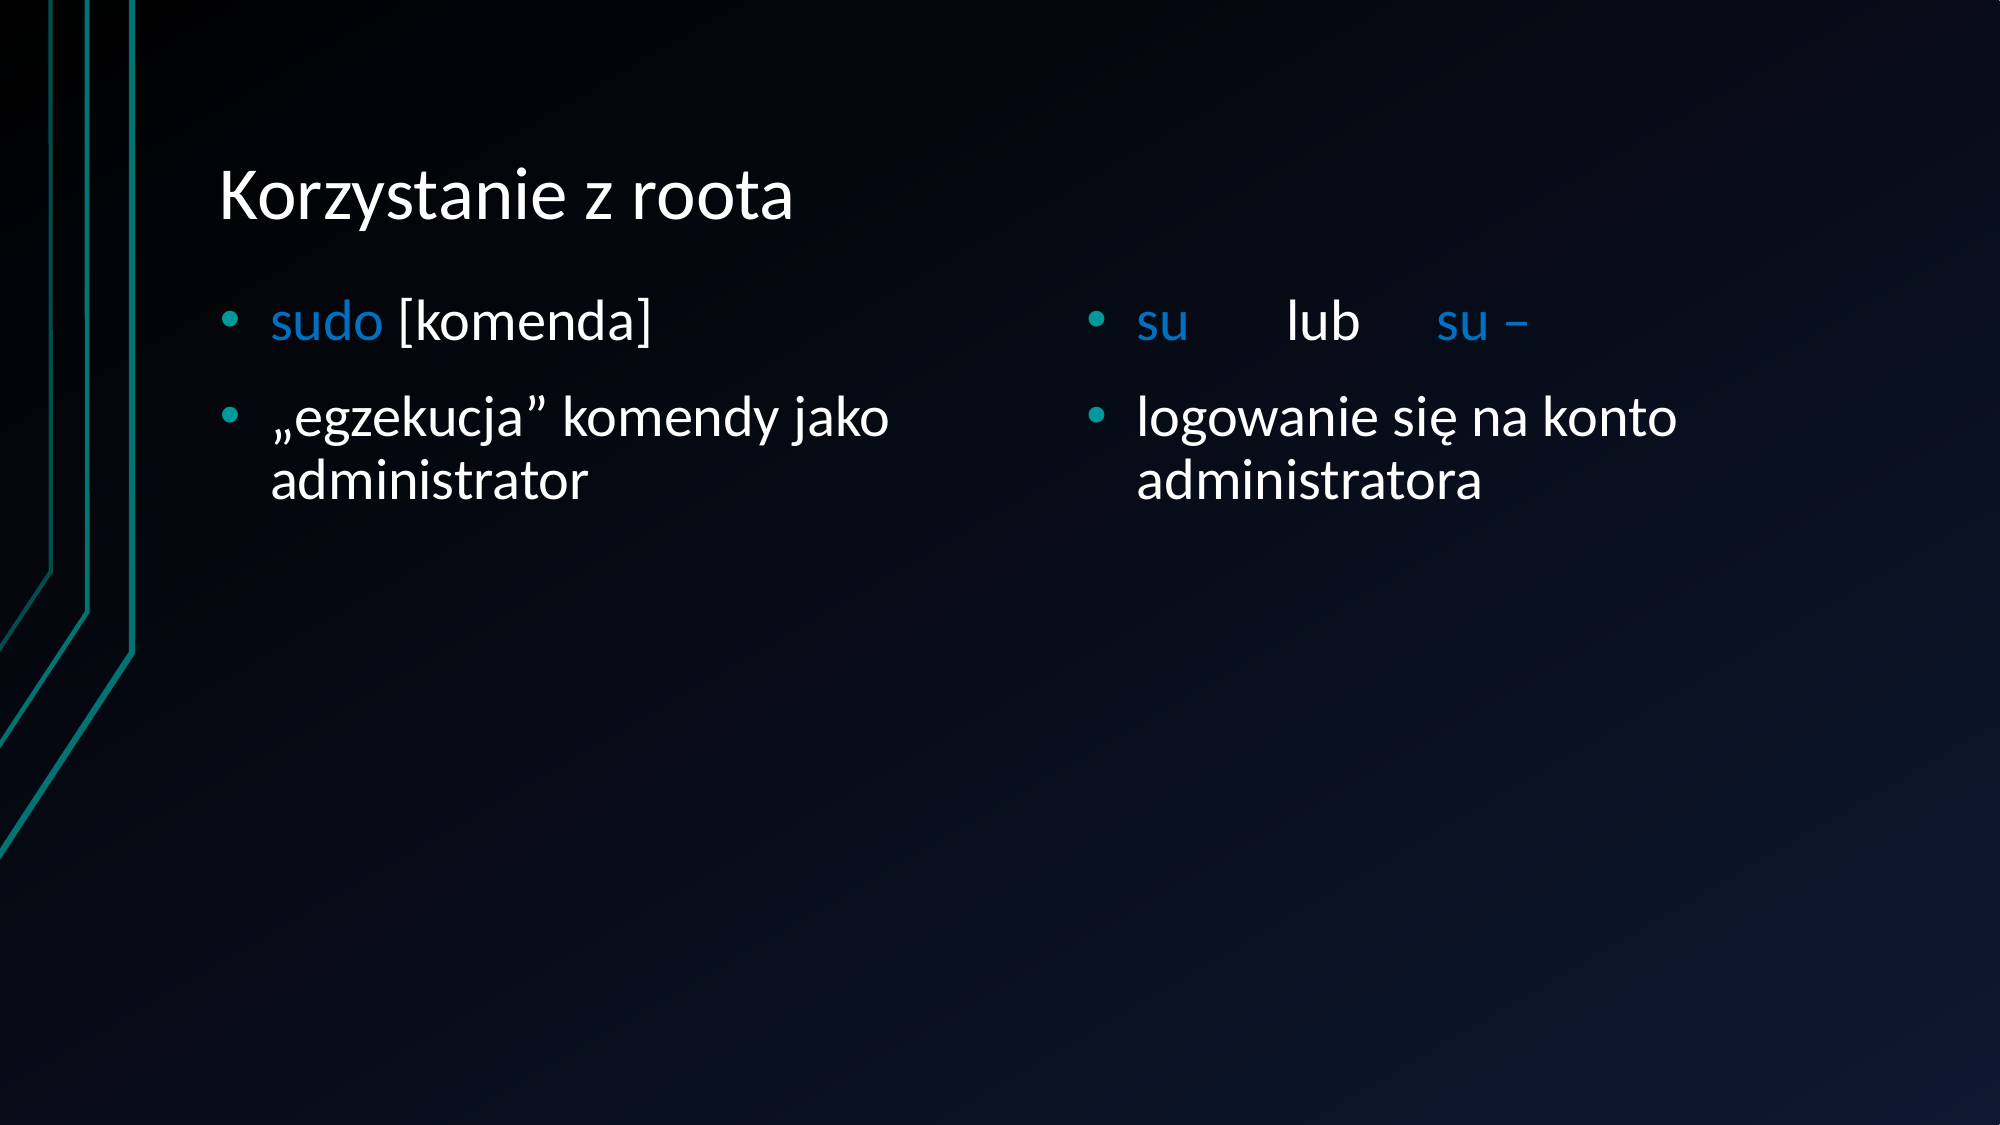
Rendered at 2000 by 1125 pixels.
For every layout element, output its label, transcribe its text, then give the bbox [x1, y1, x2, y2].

list su lub su – logowanie się na konto administratora [1066, 279, 1900, 1013]
list sudo [komenda] „egzekucja” komendy jako administrator [199, 279, 1033, 1013]
title Korzystanie z roota [199, 45, 1900, 246]
